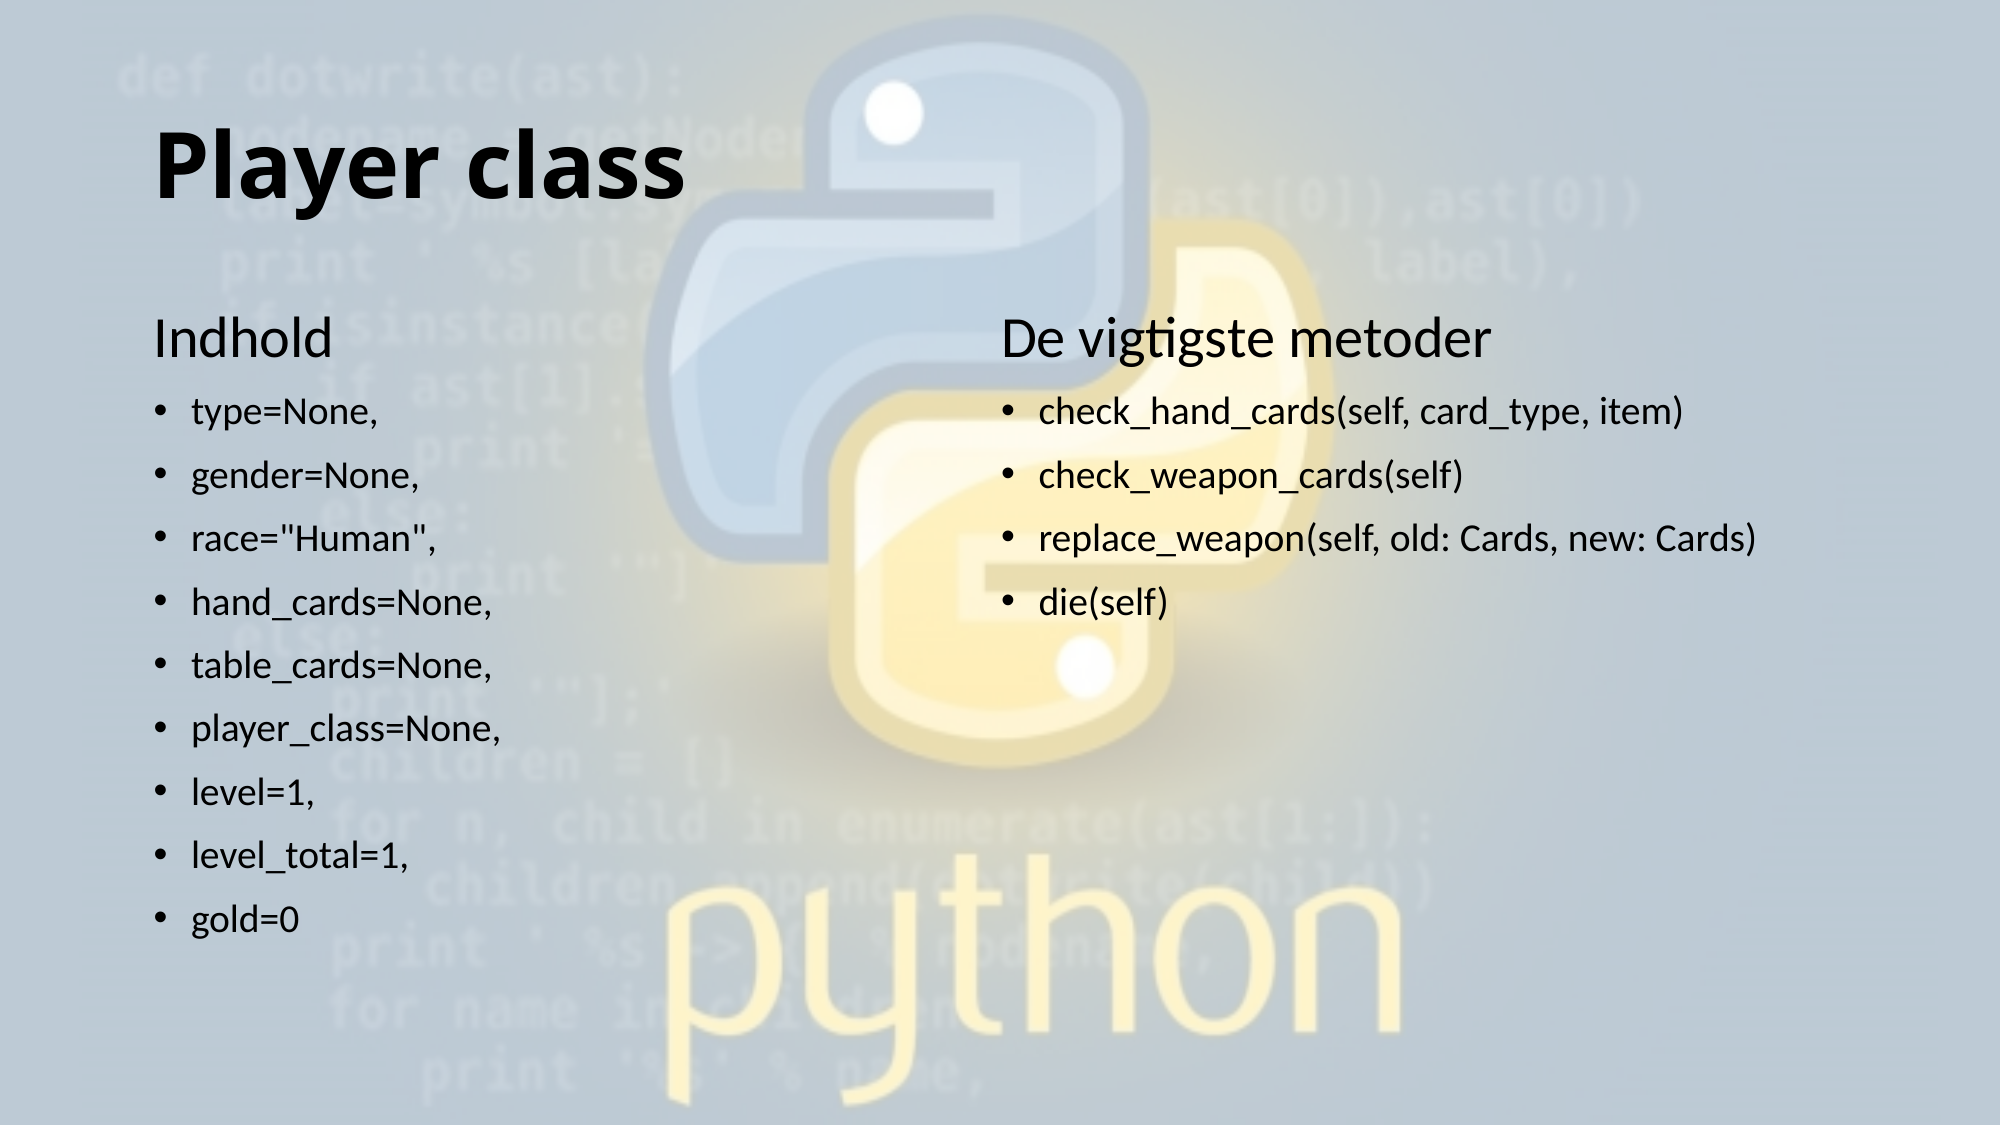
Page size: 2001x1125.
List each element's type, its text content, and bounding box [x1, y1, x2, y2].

title Player class [137, 59, 1863, 278]
list Indhold type=None, gender=None, race="Human", hand_cards=None, table_cards=None, player_class=None, level=1, level_total=1, gold=0 De vigtigste metoder check_hand_cards(self, card_type, item) check_weapon_cards(self) replace_weapon(self, old: Cards, new: Cards) die(self) [138, 299, 1864, 1014]
